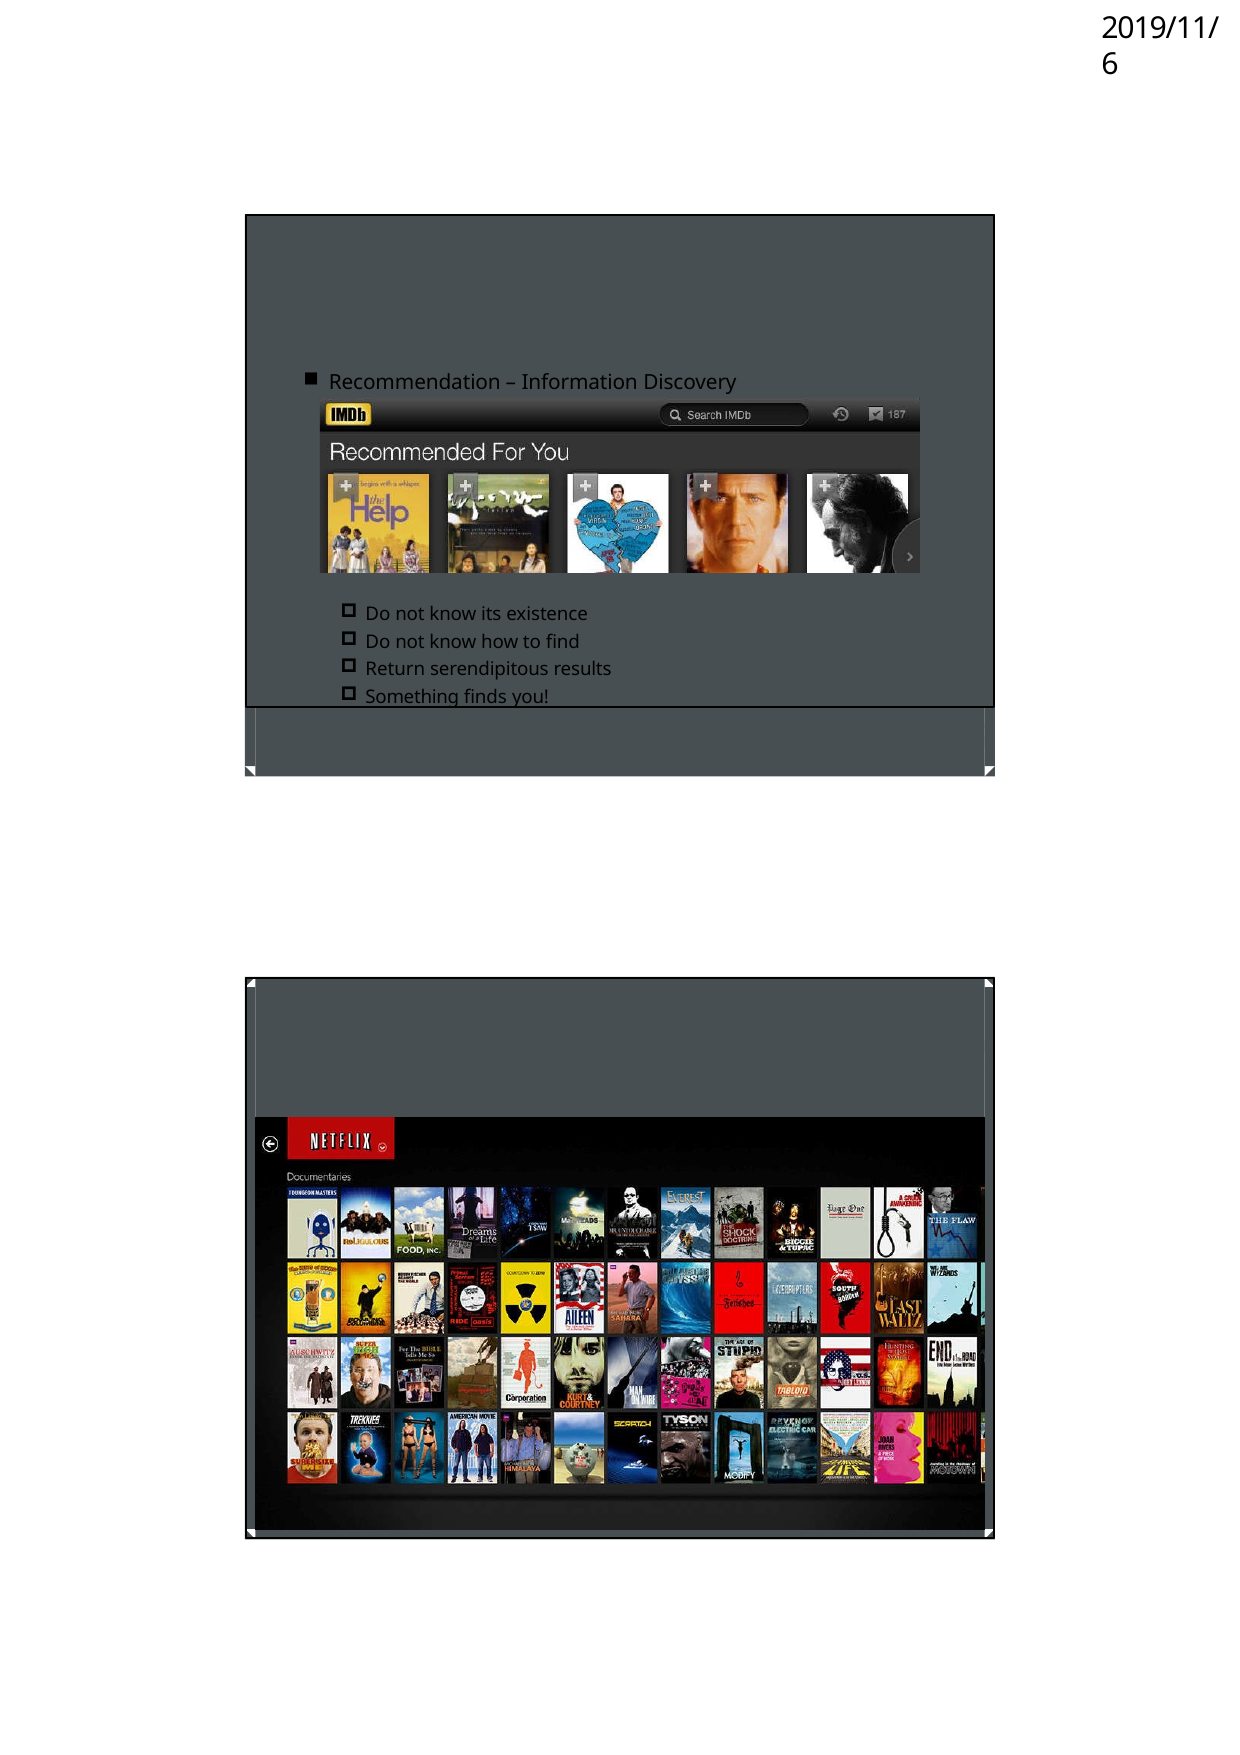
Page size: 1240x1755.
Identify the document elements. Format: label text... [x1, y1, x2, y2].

text_box [319, 398, 920, 573]
text_box [246, 977, 994, 1538]
text_box 2019/11/6 [1099, 5, 1229, 81]
text_box Recommendation – Information Discovery Do not know its existence Do not know how to find Return serendipitous results Something finds you! [246, 215, 994, 708]
text_box [244, 214, 995, 777]
